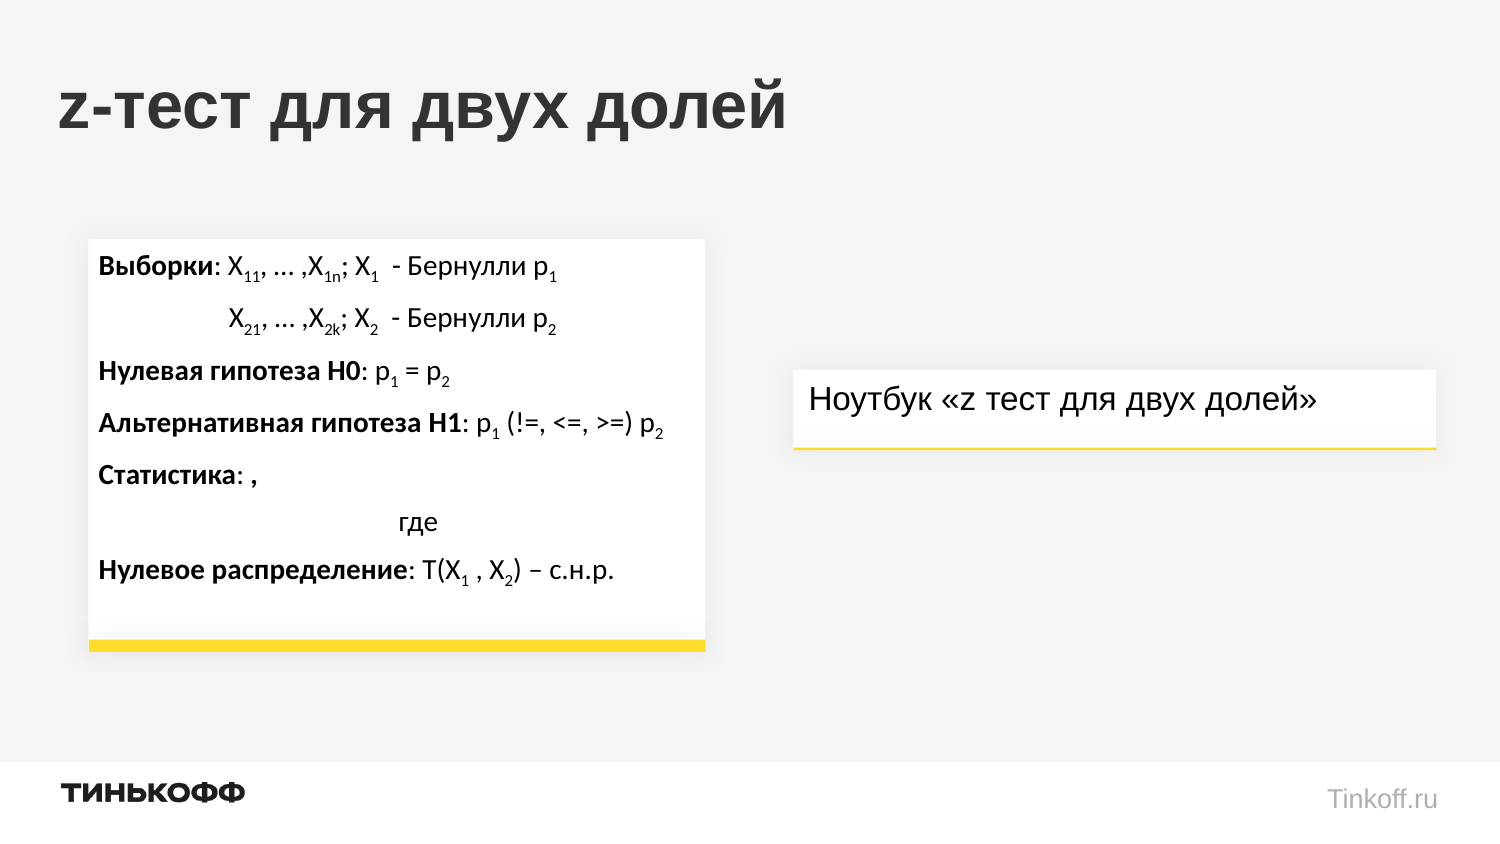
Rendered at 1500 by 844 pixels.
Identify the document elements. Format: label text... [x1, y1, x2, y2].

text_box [87, 238, 706, 653]
title z-тест для двух долей [42, 46, 1410, 174]
picture [61, 782, 245, 803]
text_box Ноутбук «z тест для двух долей» [793, 458, 1436, 465]
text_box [792, 369, 1437, 451]
